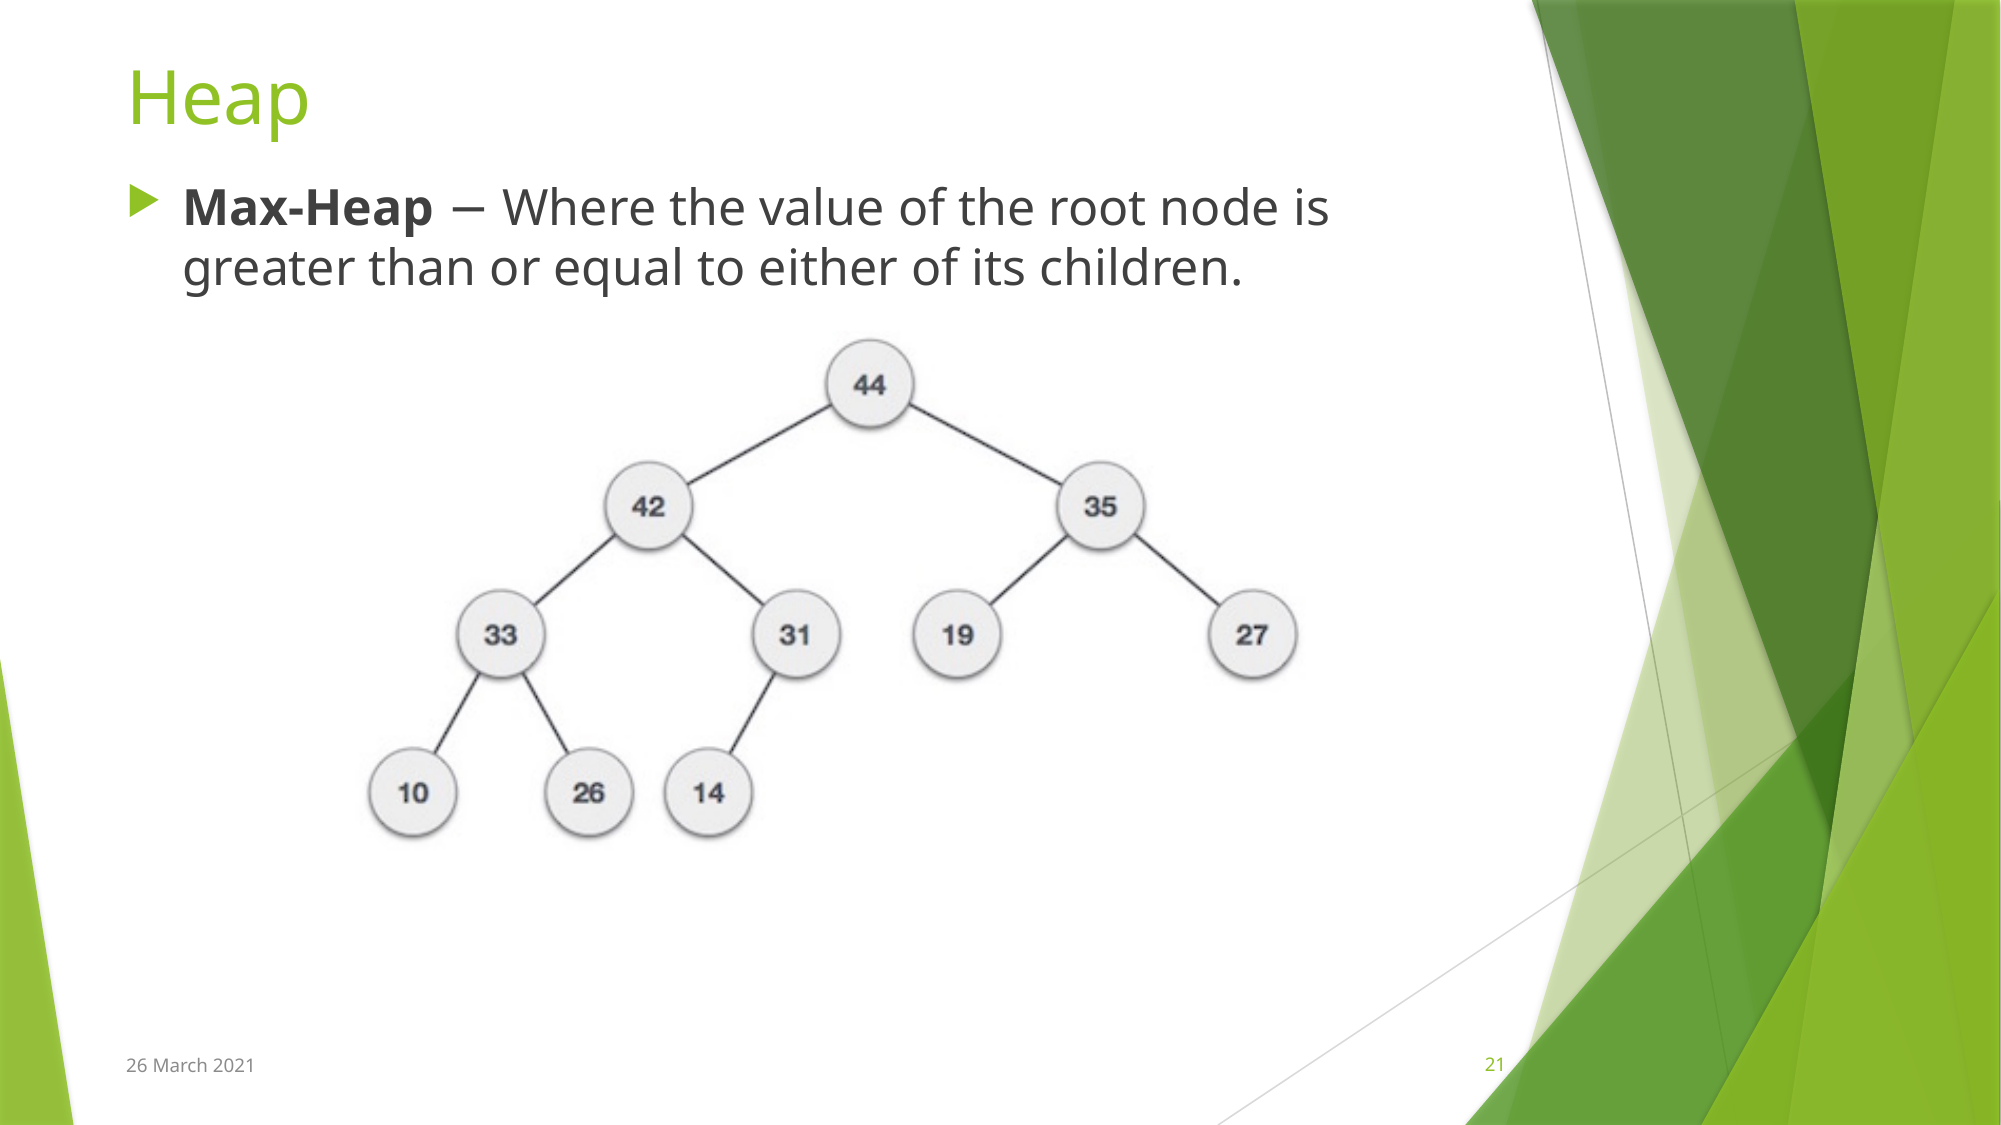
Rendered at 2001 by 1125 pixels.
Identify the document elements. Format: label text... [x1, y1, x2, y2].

footer 26 March 2021 [111, 1035, 1145, 1095]
list Max-Heap − Where the value of the root node is greater than or equal to either of its children. [111, 168, 1522, 1036]
picture [321, 323, 1318, 861]
title Heap [111, 41, 1522, 152]
slide_number 21 [1409, 1035, 1522, 1095]
